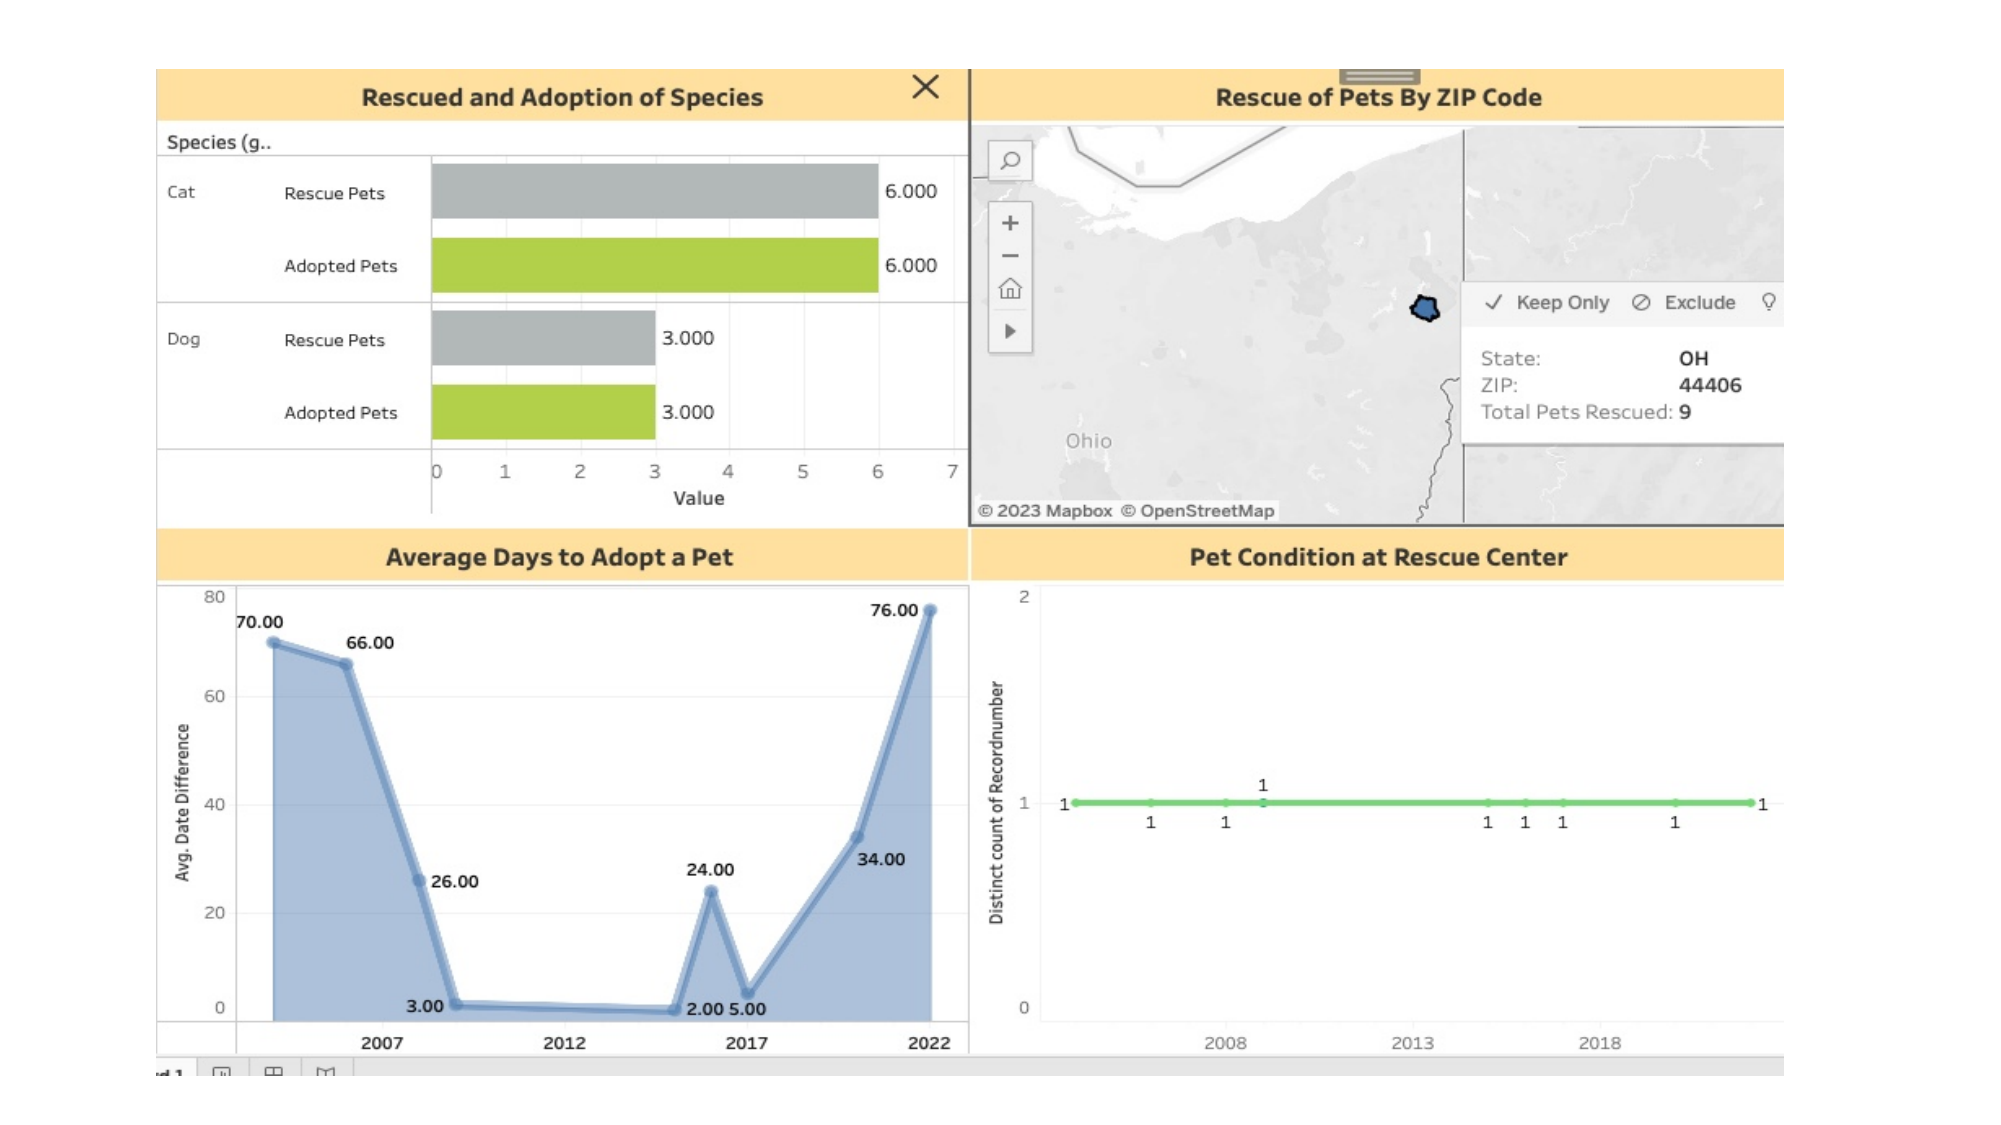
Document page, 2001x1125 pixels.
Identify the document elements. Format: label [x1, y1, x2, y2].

list [156, 69, 1784, 1076]
